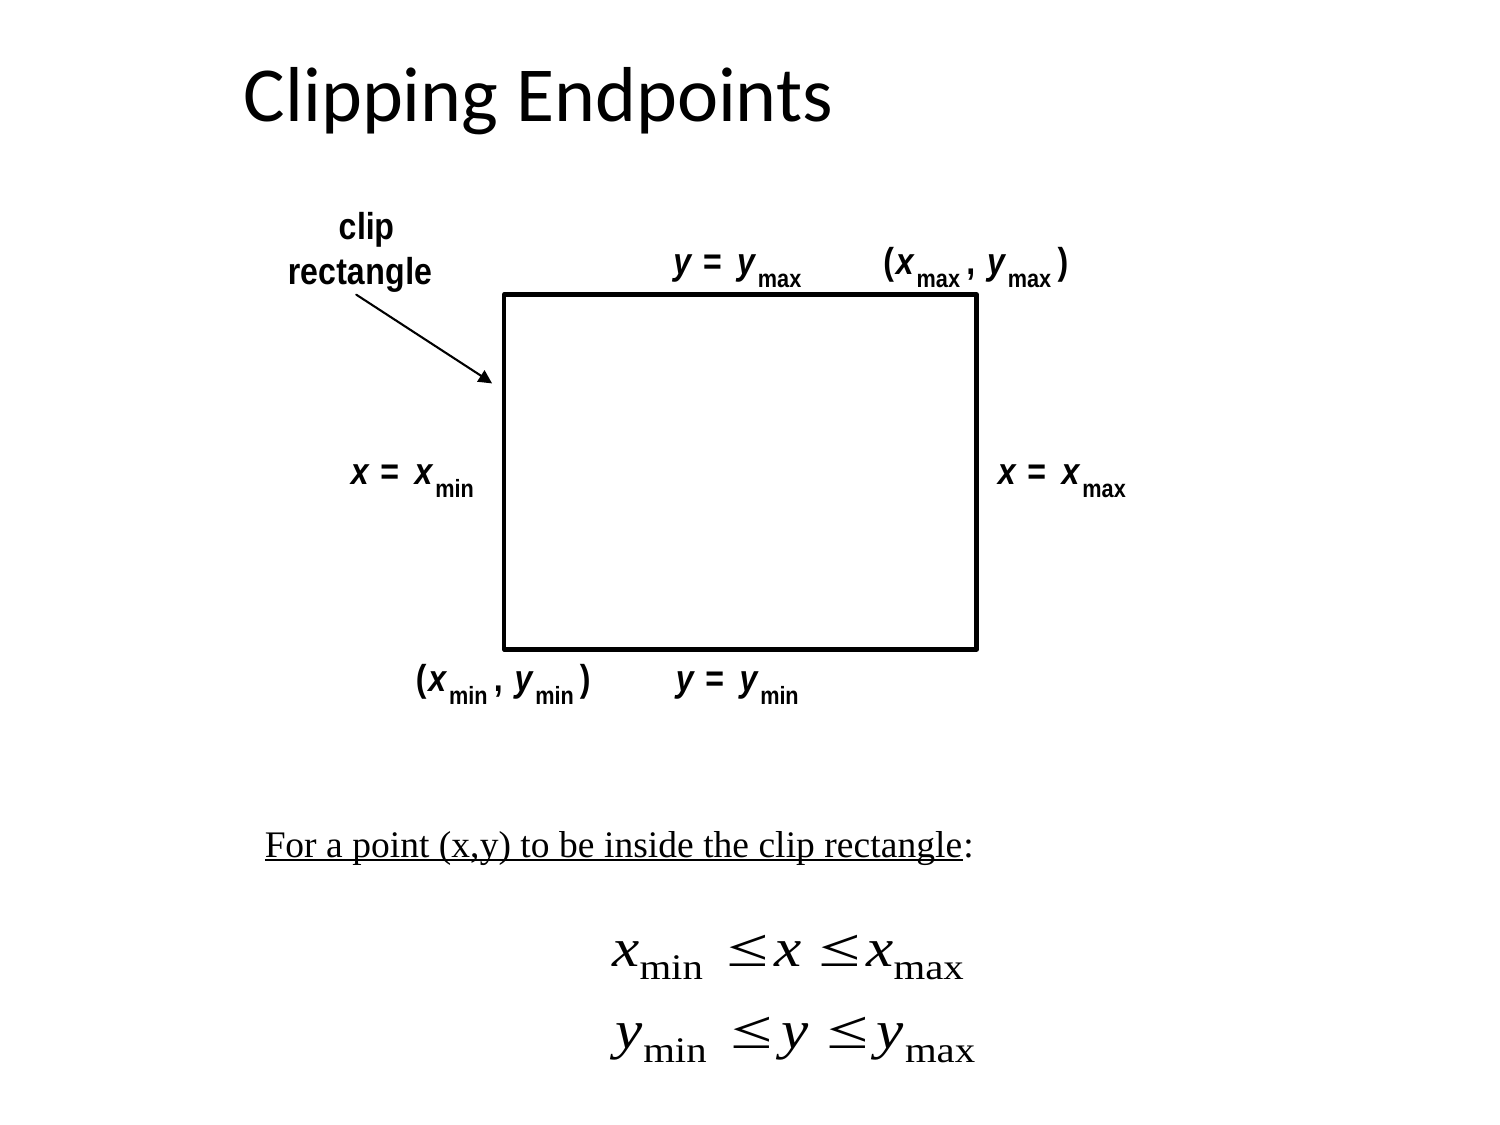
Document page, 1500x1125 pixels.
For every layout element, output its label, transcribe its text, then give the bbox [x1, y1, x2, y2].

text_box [262, 199, 1160, 721]
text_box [599, 912, 988, 1076]
title Clipping Endpoints [210, 35, 1079, 145]
text_box For a point (x,y) to be inside the clip rectangle: [249, 812, 1413, 873]
